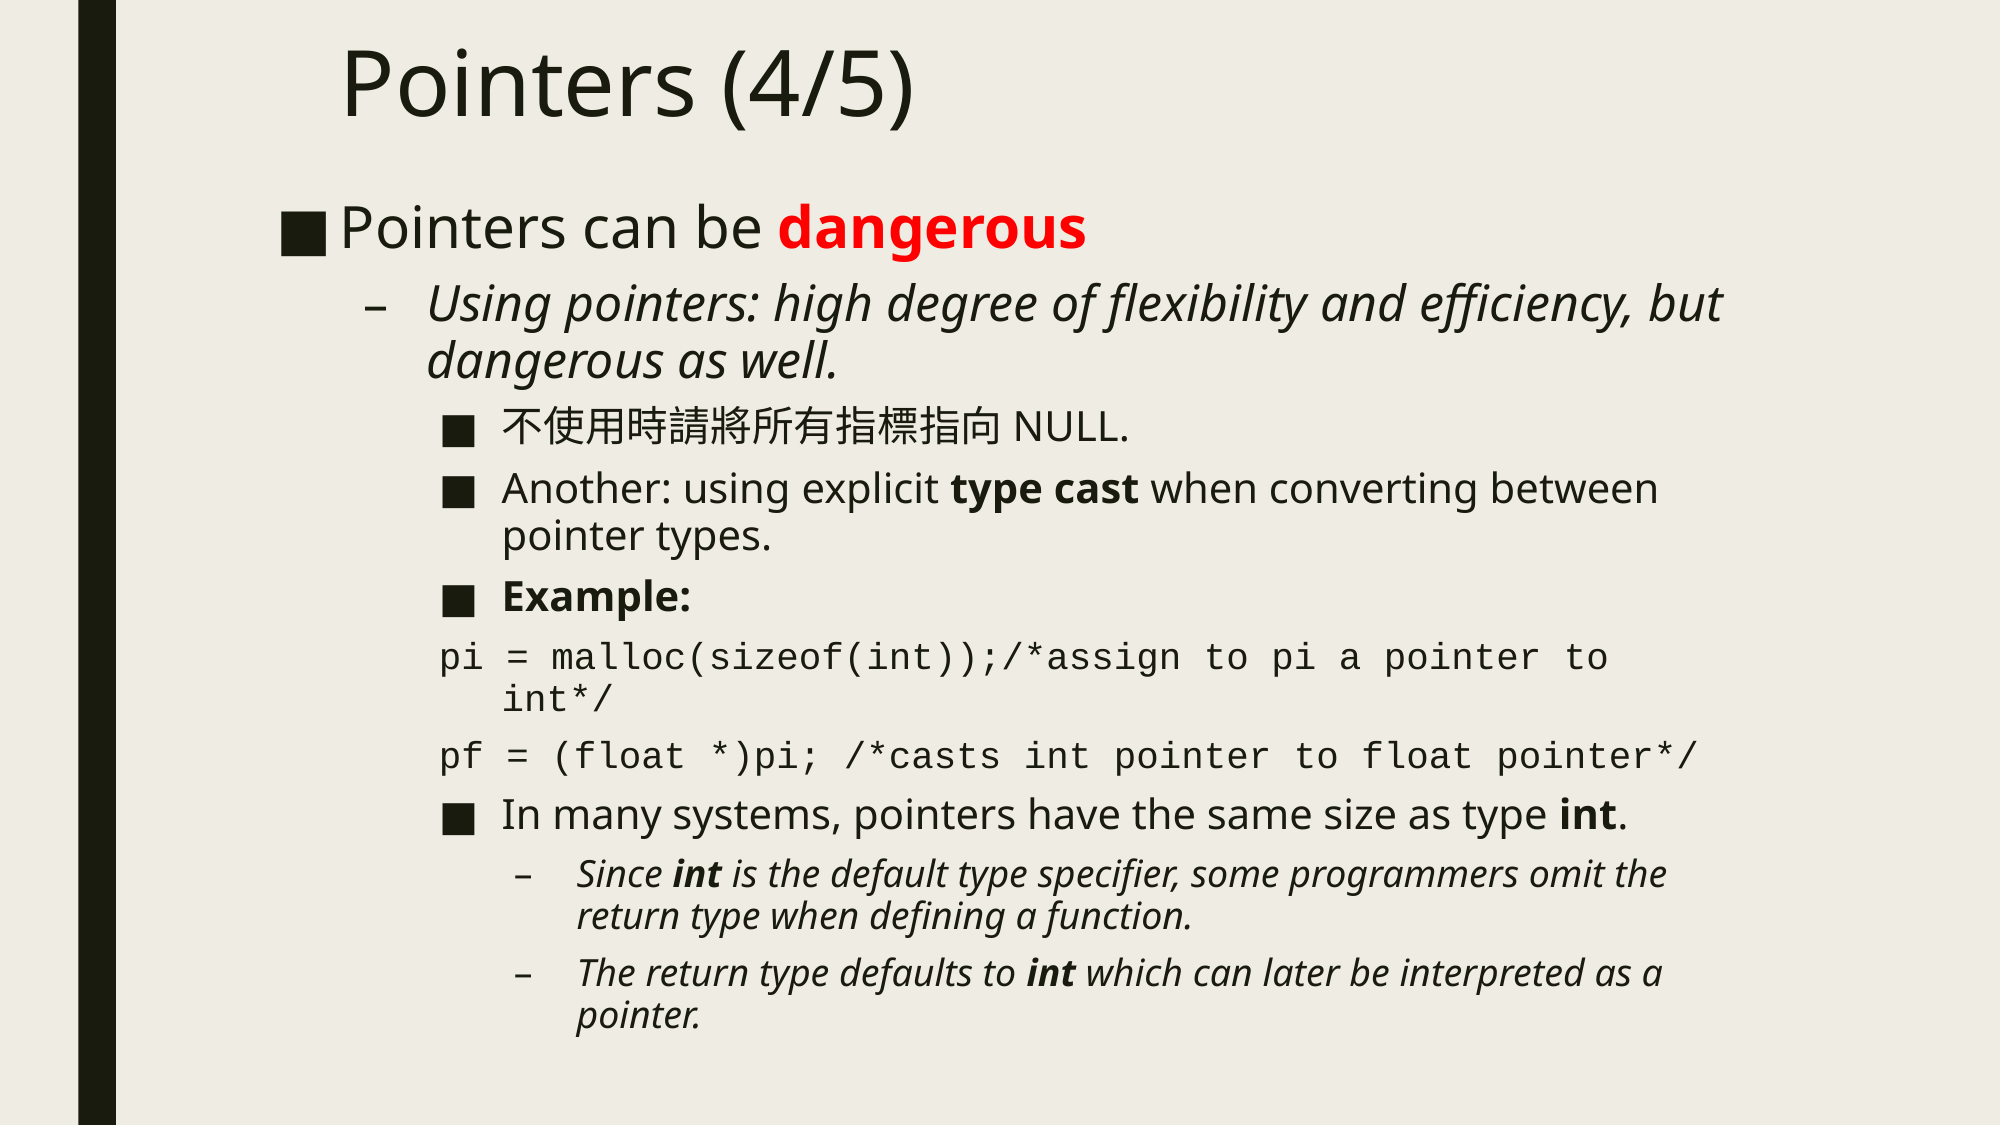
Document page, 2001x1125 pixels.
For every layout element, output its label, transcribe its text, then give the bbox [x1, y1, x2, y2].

list Pointers can be dangerous Using pointers: high degree of flexibility and efficiency, but dangerous as well. 不使用時請將所有指標指向NULL. Another: using explicit type cast when converting between pointer types. Example: pi = malloc(sizeof(int));/*assign to pi a pointer to int*/ pf = (float *)pi; /*casts int pointer to float pointer*/ In many systems, pointers have the same size as type int. Since int is the default type specifier, some programmers omit the return type when defining a function. The return type defaults to int which can later be interpreted as a pointer. [261, 188, 1742, 1059]
title Pointers (4/5) [324, 30, 1675, 188]
